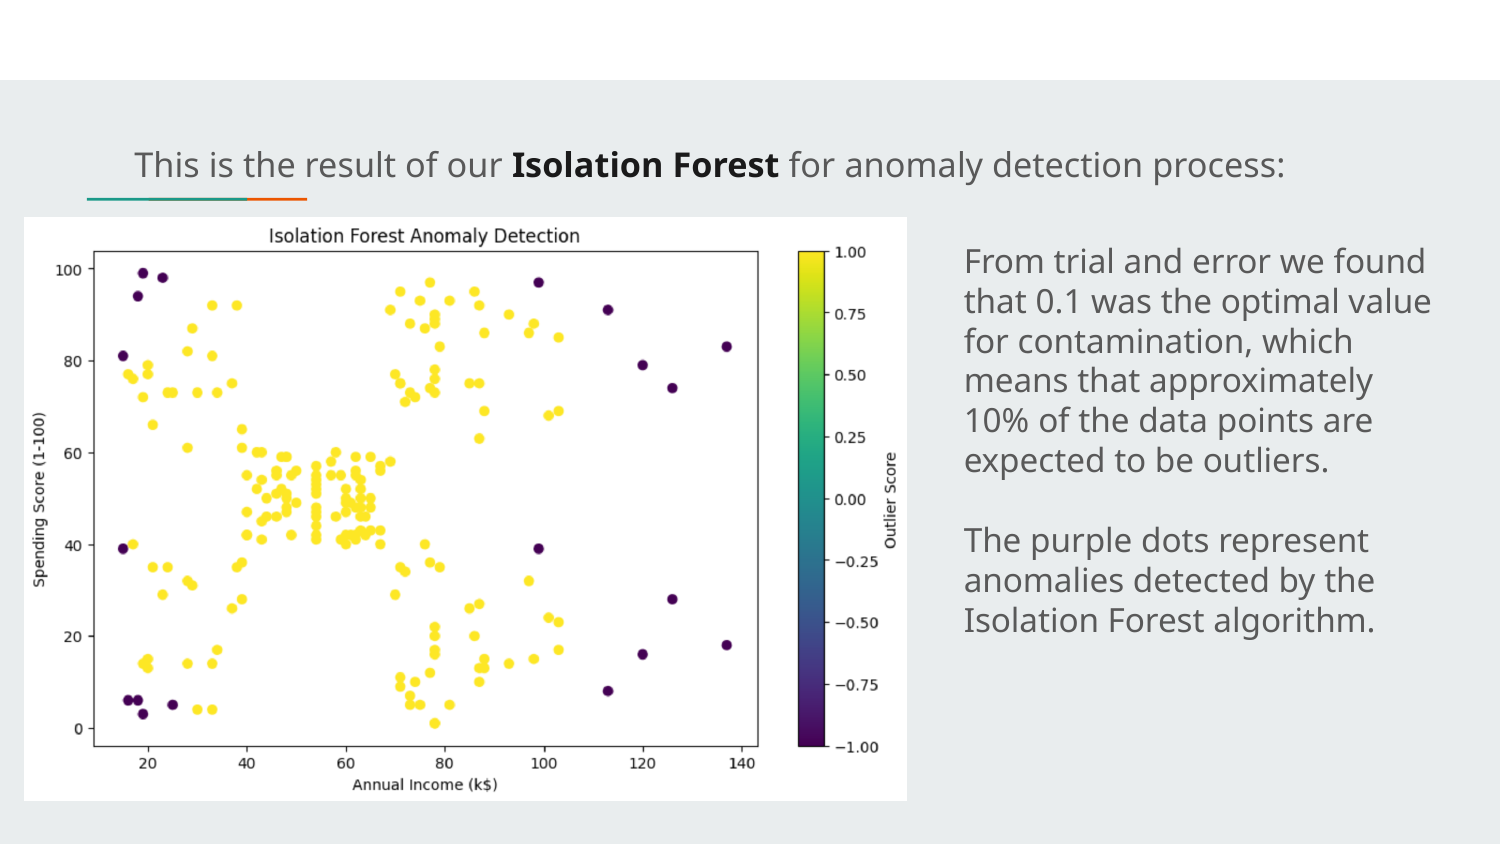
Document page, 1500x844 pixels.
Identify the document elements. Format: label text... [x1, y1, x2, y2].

title This is the result of our Isolation Forest for anomaly detection process: [119, 128, 1381, 193]
picture [24, 217, 907, 801]
subtitle From trial and error we found that 0.1 was the optimal value for contamination, which means that approximately 10% of the data points are expected to be outliers. The purple dots represent anomalies detected by the Isolation Forest algorithm. [948, 225, 1457, 790]
